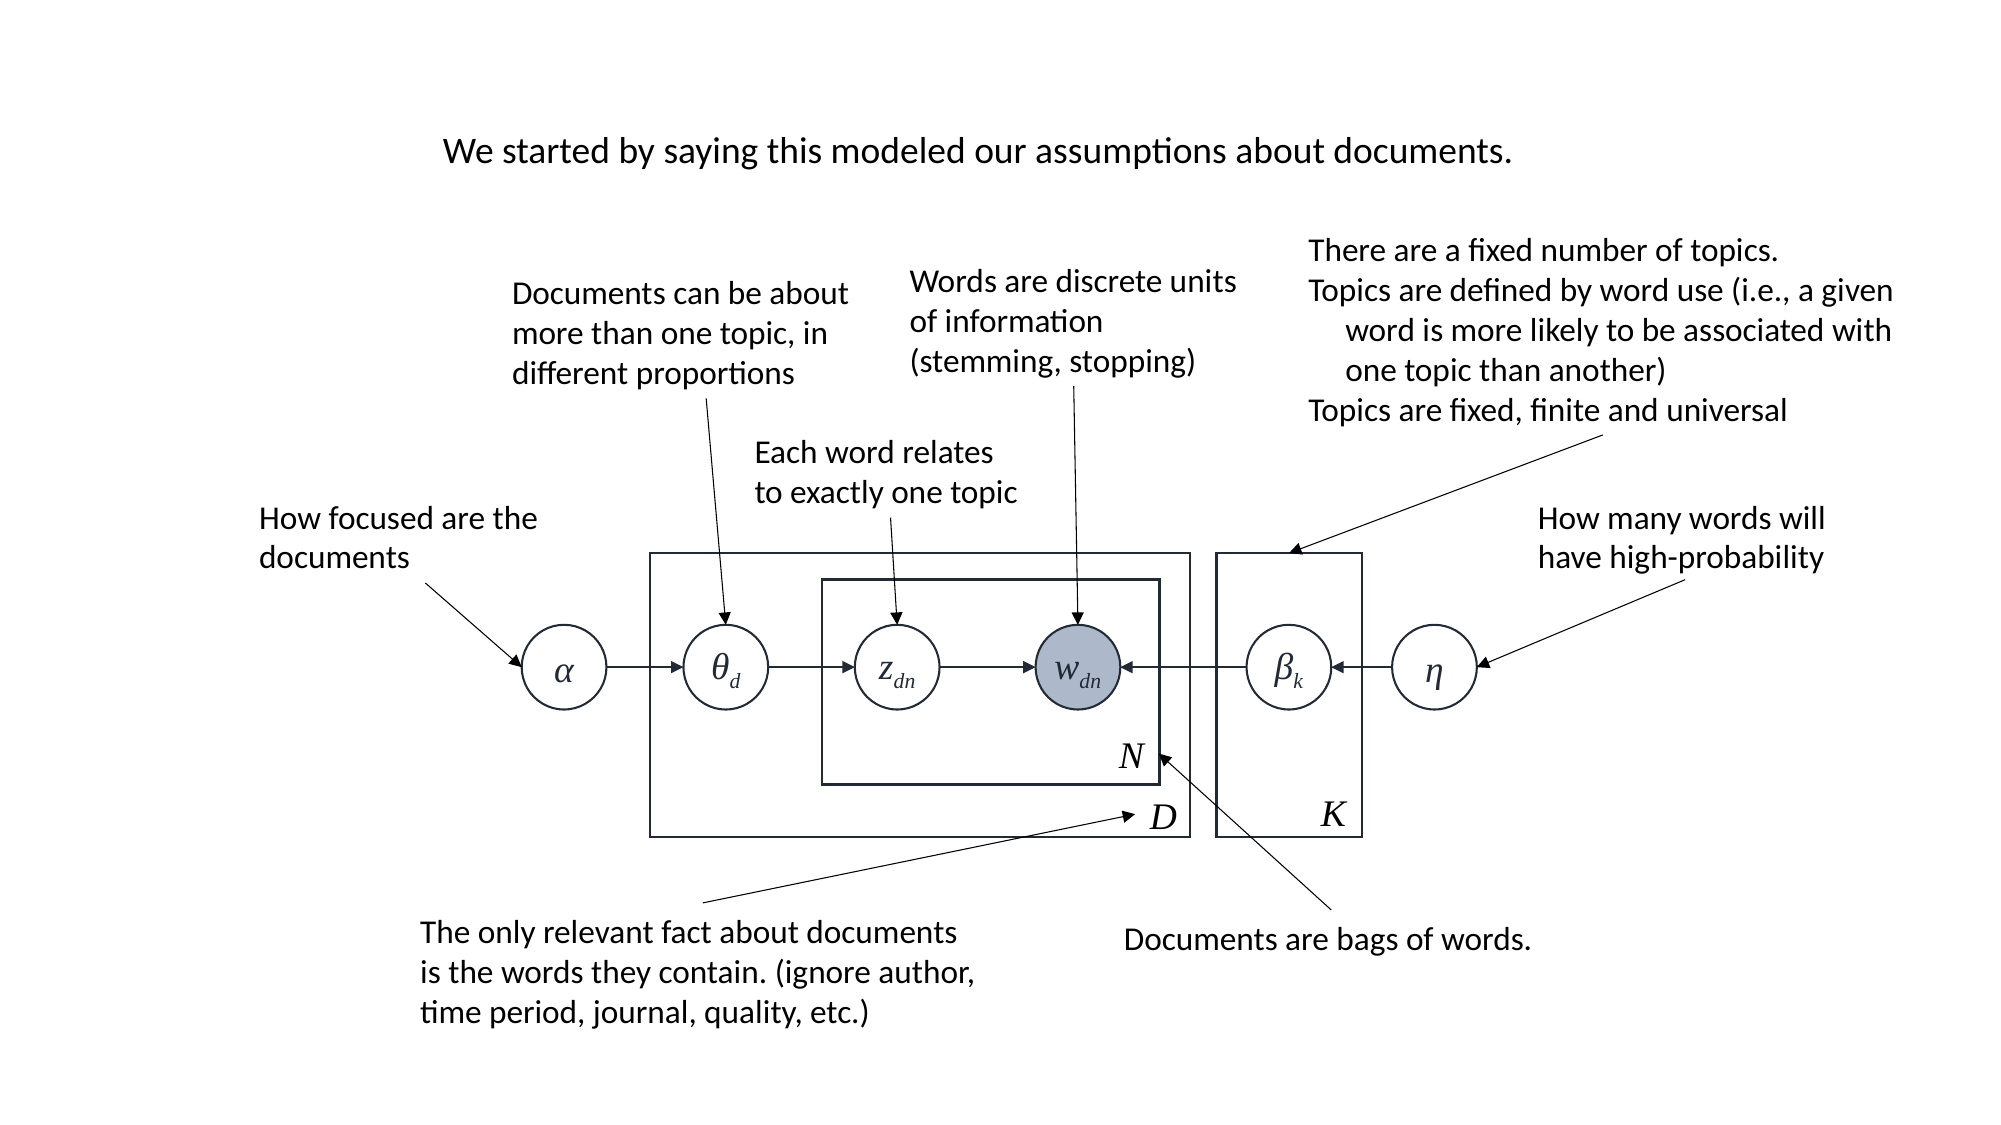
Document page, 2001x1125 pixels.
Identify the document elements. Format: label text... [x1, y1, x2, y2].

text_box Documents can be about more than one topic, in different proportions [497, 263, 916, 399]
text_box K [1332, 781, 1361, 841]
text_box η [1391, 623, 1478, 711]
text_box [649, 552, 1191, 838]
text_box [890, 518, 898, 625]
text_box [425, 584, 522, 668]
text_box How focused are the documents [244, 488, 607, 583]
text_box There are a fixed number of topics. Topics are defined by word use (i.e., a given word is more likely to be associated with one topic than another) Topics are fixed, finite and universal [1293, 220, 1912, 435]
text_box We started by saying this modeled our assumptions about documents. [428, 118, 1546, 206]
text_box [1476, 579, 1686, 668]
text_box N [1104, 723, 1159, 784]
text_box Documents are bags of words. [1109, 909, 1554, 965]
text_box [1289, 437, 1603, 554]
text_box α [520, 623, 608, 711]
text_box Words are discrete units of information (stemming, stopping) [894, 251, 1253, 387]
text_box How many words will have high-probability [1523, 488, 1886, 583]
text_box [1215, 552, 1363, 838]
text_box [1073, 387, 1078, 625]
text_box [1159, 754, 1332, 910]
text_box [706, 400, 726, 625]
text_box The only relevant fact about documents is the words they contain. (ignore author, time period, journal, quality, etc.) [405, 902, 1001, 1038]
text_box Each word relates to exactly one topic [739, 422, 1042, 518]
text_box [702, 814, 1135, 903]
text_box D [1135, 784, 1159, 845]
